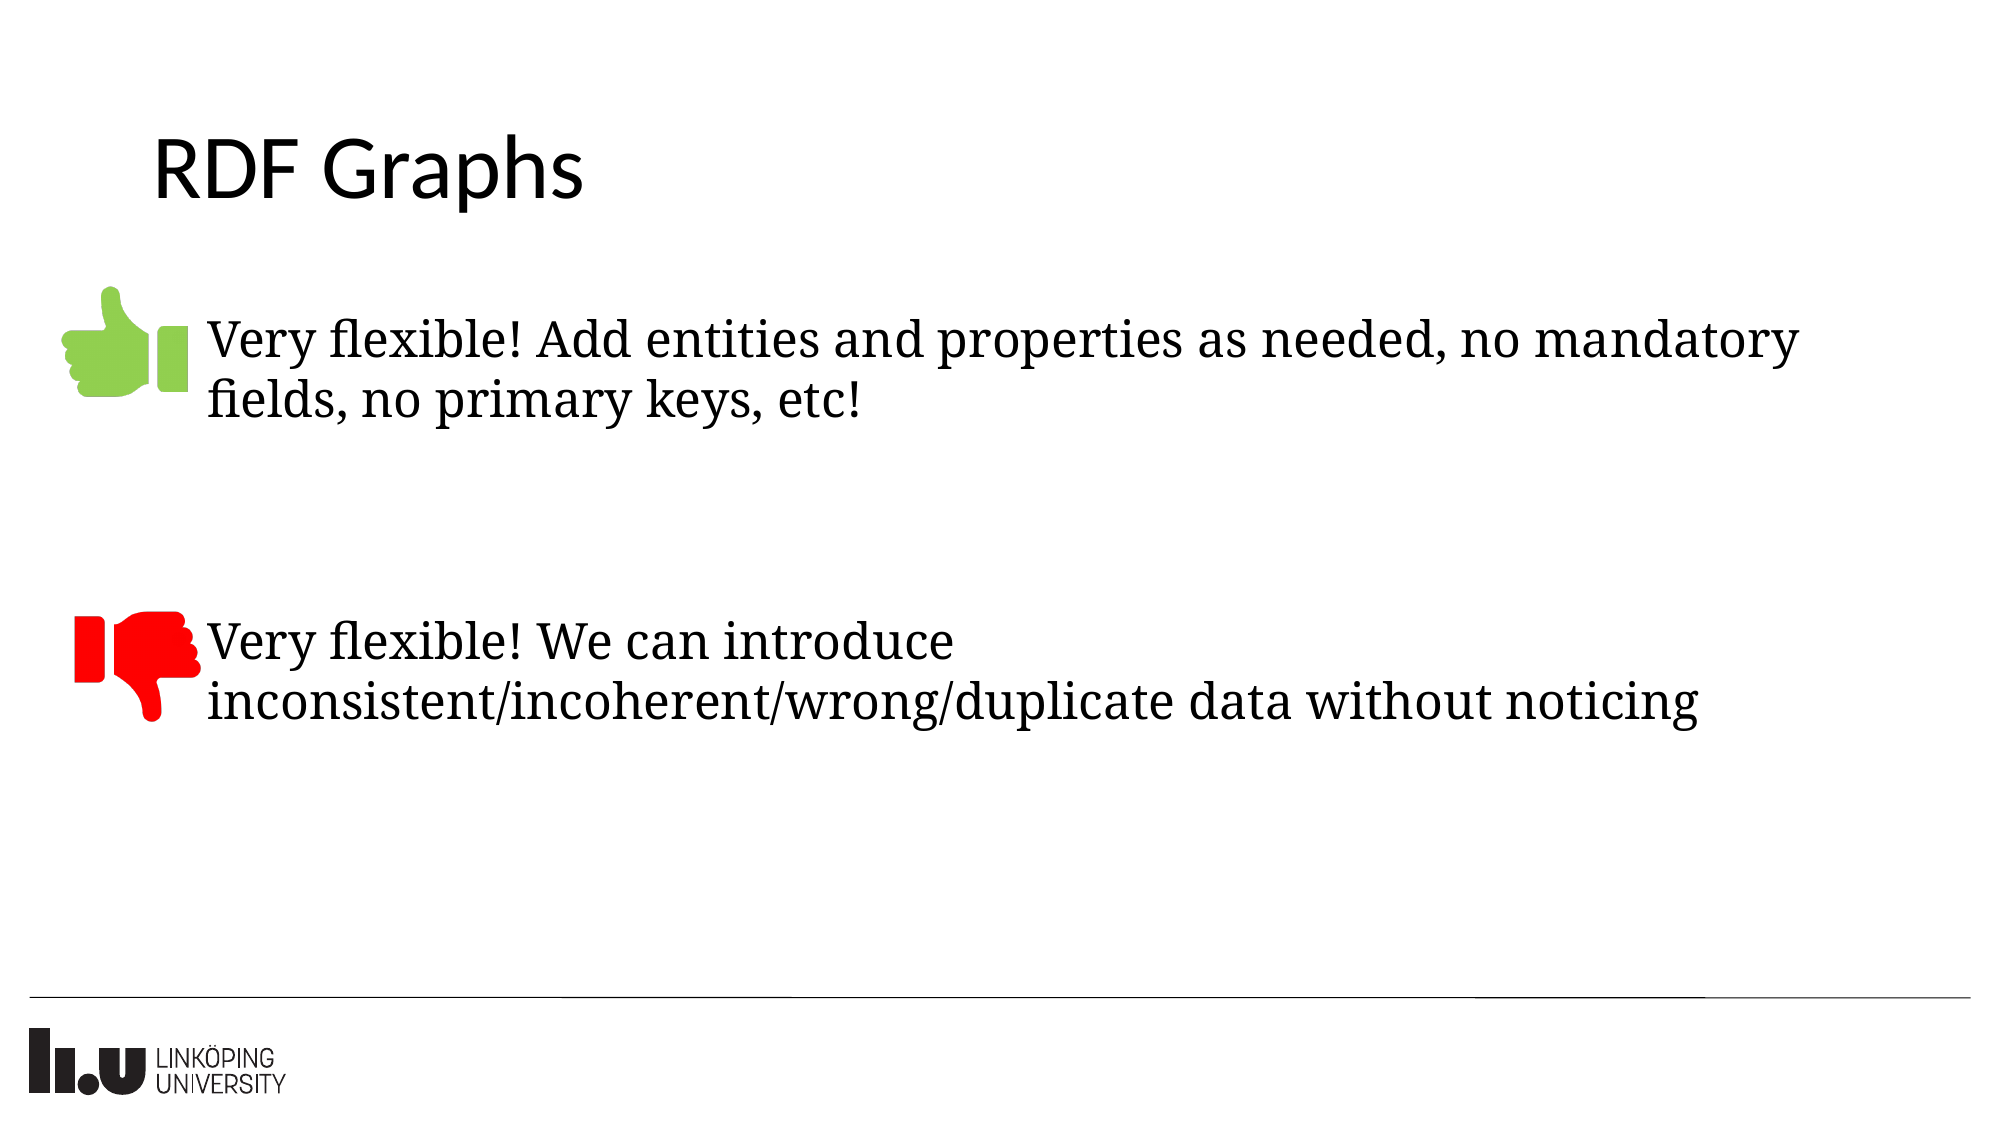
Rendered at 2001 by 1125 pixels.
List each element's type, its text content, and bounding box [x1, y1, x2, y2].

list Very flexible! Add entities and properties as needed, no mandatory fields, no primary keys, etc! Very flexible! We can introduce inconsistent/incoherent/wrong/duplicate data without noticing [154, 299, 1863, 998]
title RDF Graphs [137, 59, 1863, 278]
picture [48, 266, 200, 417]
picture [62, 591, 213, 742]
